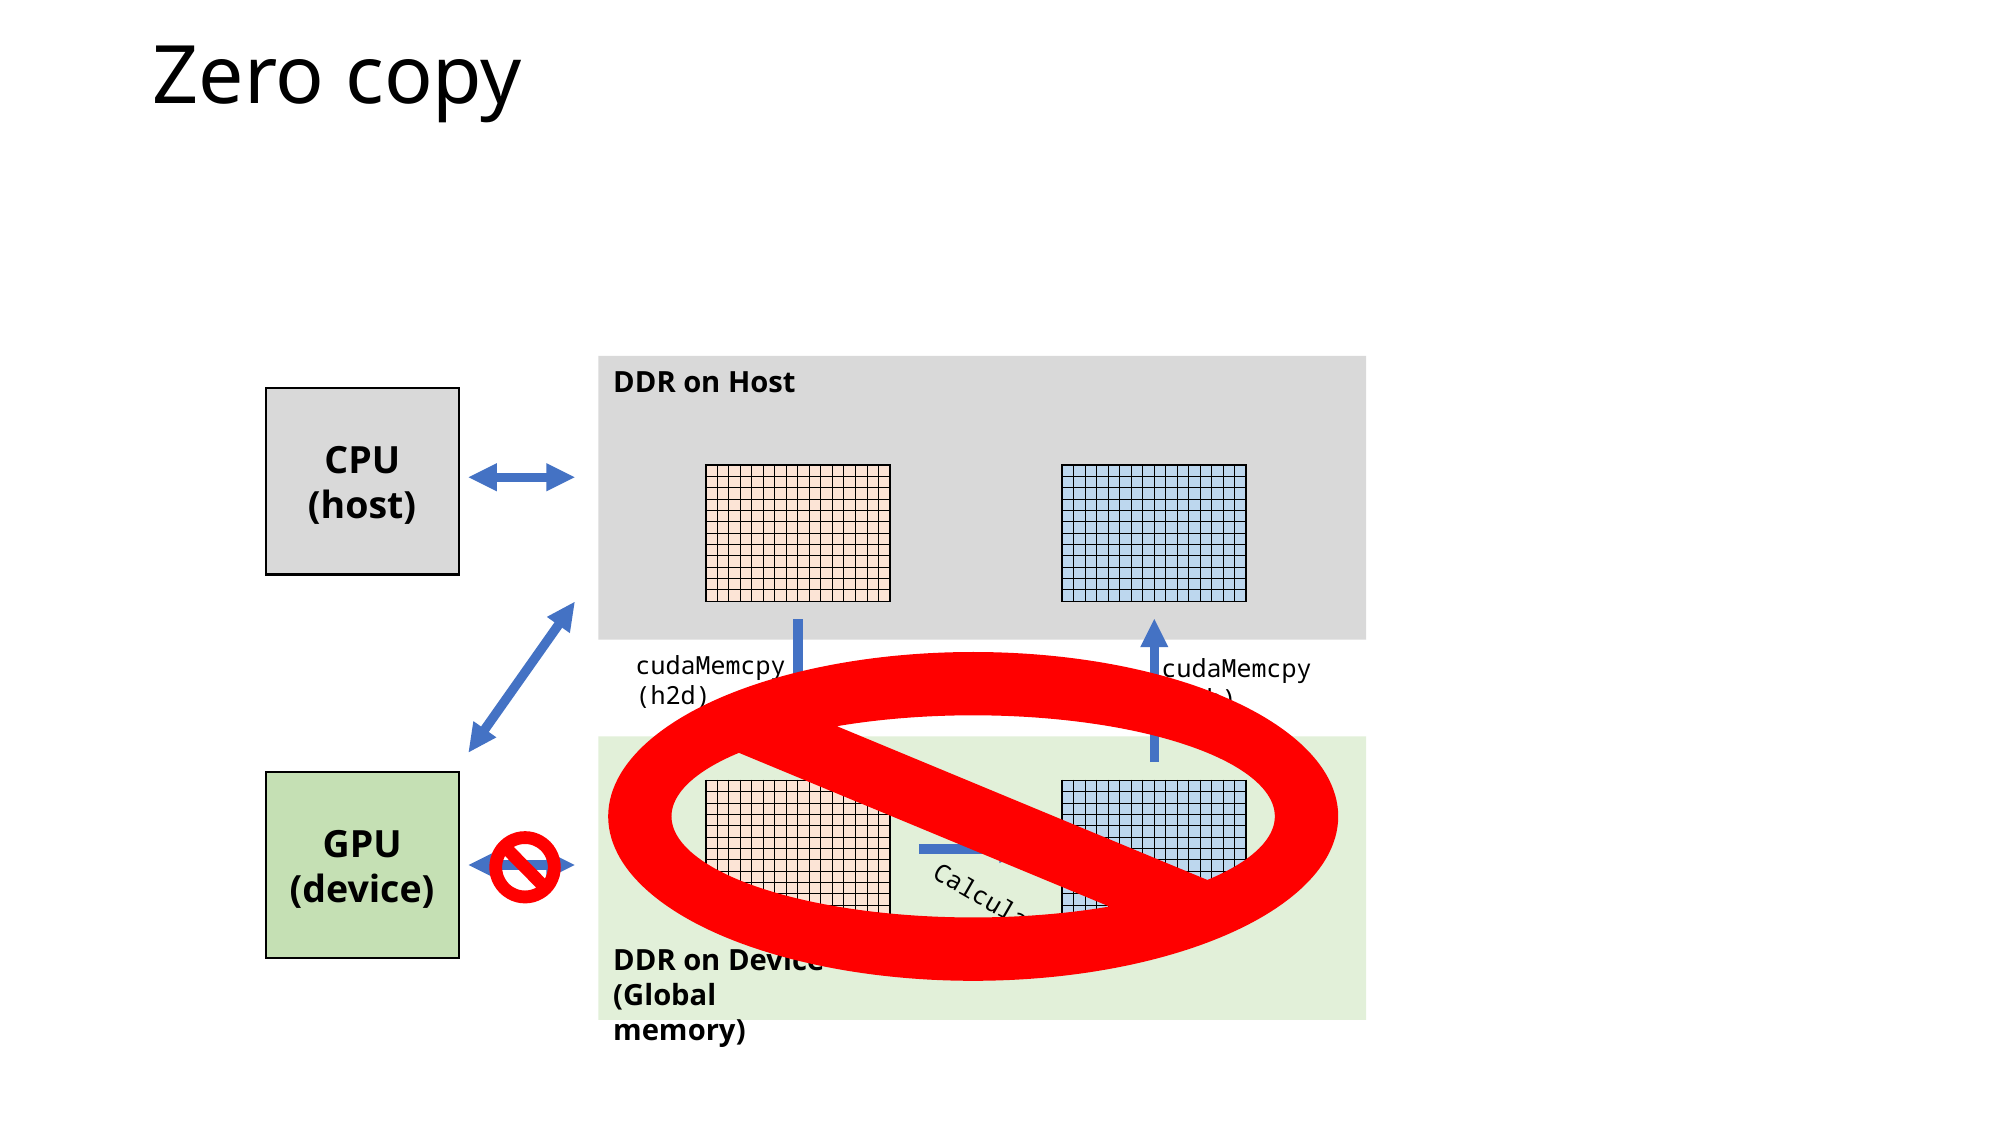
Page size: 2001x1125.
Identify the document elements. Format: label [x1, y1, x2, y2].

table_cell [1074, 568, 1085, 578]
table_cell [1189, 792, 1200, 803]
table_cell [764, 488, 774, 499]
table_cell [1063, 792, 1073, 803]
table_header [1074, 781, 1085, 791]
table_cell [1166, 477, 1177, 487]
table_cell [1201, 477, 1211, 487]
table_cell [868, 894, 878, 905]
table_cell [879, 894, 889, 905]
table_cell [833, 511, 843, 521]
table_header [810, 783, 820, 791]
table_cell [1212, 860, 1223, 871]
table_cell [718, 522, 728, 533]
table_cell [707, 792, 717, 803]
table_cell [810, 511, 820, 521]
table_cell [810, 872, 820, 882]
table_header [1201, 781, 1211, 791]
table_cell [752, 804, 763, 814]
table_cell [844, 860, 855, 871]
table_cell [1189, 804, 1200, 814]
table_cell [1224, 860, 1234, 871]
table_cell [844, 815, 855, 825]
table_cell [764, 849, 774, 859]
table_cell [856, 545, 867, 555]
table_cell [844, 545, 855, 555]
table_cell [868, 815, 878, 825]
table_header [1155, 781, 1165, 791]
table_cell [856, 849, 867, 859]
table_cell [1212, 511, 1223, 521]
table_cell [1166, 590, 1177, 601]
table_cell [1189, 815, 1200, 825]
table_cell [1063, 804, 1073, 814]
table_cell [1155, 568, 1165, 578]
table_cell [1143, 545, 1154, 555]
table_header [764, 466, 774, 476]
table_cell [1212, 872, 1222, 877]
table_cell [1178, 488, 1188, 499]
table_cell [729, 511, 740, 521]
table_cell [879, 906, 889, 913]
table_cell [1143, 815, 1154, 825]
table_cell [1178, 477, 1188, 487]
table_cell [752, 477, 763, 487]
table_cell [1143, 511, 1154, 521]
table_cell [821, 894, 832, 905]
table_cell [1086, 815, 1096, 825]
table_cell [810, 860, 820, 871]
table_cell [1063, 568, 1073, 578]
table_cell [741, 815, 751, 825]
table_cell [741, 522, 751, 533]
table_cell [775, 500, 786, 510]
table_cell [810, 838, 820, 848]
table_cell [1201, 590, 1211, 601]
table_cell [1178, 556, 1188, 567]
table_cell [741, 568, 751, 578]
table_cell [787, 815, 797, 825]
table_cell [798, 477, 809, 487]
table_cell [1189, 826, 1200, 837]
table_cell [833, 894, 843, 905]
table_header [707, 466, 717, 476]
table_cell [729, 556, 740, 567]
table_cell [1178, 860, 1188, 871]
table_cell [1189, 568, 1200, 578]
table_cell [1143, 477, 1154, 487]
table_cell [1212, 534, 1223, 544]
table_cell [787, 477, 797, 487]
table_cell [879, 883, 889, 893]
table_cell [1178, 792, 1188, 803]
table_header [1212, 466, 1223, 476]
table_header [1120, 466, 1131, 476]
table_header [775, 781, 786, 791]
table_cell [764, 838, 774, 848]
table_header [1189, 781, 1200, 791]
table_cell [821, 883, 832, 893]
table_cell [1086, 522, 1096, 533]
table_cell [844, 568, 855, 578]
table_cell [752, 860, 763, 871]
table_cell [1074, 488, 1085, 499]
table_cell [1155, 511, 1165, 521]
text_box [265, 771, 460, 959]
table_cell [718, 579, 728, 589]
table_cell [764, 556, 774, 567]
table_cell [718, 815, 728, 825]
table_header [1132, 781, 1142, 791]
table_cell [1155, 488, 1165, 499]
table_cell [1189, 500, 1200, 510]
table_cell [1155, 534, 1165, 544]
table_cell [1201, 534, 1211, 544]
table_cell [764, 477, 774, 487]
table_cell [1074, 545, 1085, 555]
table_cell [1212, 488, 1223, 499]
table_cell [1235, 804, 1245, 814]
table_header [729, 781, 740, 791]
table_cell [1212, 804, 1223, 814]
table_cell [752, 511, 763, 521]
table_cell [868, 807, 878, 814]
table_cell [764, 500, 774, 510]
table_cell [821, 860, 832, 871]
table_header [833, 466, 843, 476]
table_cell [1097, 804, 1108, 814]
table_cell [1063, 888, 1073, 893]
table_cell [879, 488, 889, 499]
table_cell [787, 522, 797, 533]
table_cell [718, 534, 728, 544]
table_cell [729, 568, 740, 578]
table_cell [798, 883, 809, 893]
table_cell [1132, 804, 1142, 814]
table_cell [879, 545, 889, 555]
table_cell [1143, 579, 1154, 589]
table_header [1201, 466, 1211, 476]
table_cell [1201, 556, 1211, 567]
table_cell [856, 579, 867, 589]
table_cell [821, 826, 832, 837]
table_cell [1063, 545, 1073, 555]
table_cell [879, 826, 889, 837]
table_header [1212, 781, 1223, 791]
table_cell [1132, 545, 1142, 555]
table_cell [844, 500, 855, 510]
table_cell [1166, 792, 1177, 803]
table_cell [821, 590, 832, 601]
table_header [1097, 781, 1108, 791]
table_cell [810, 849, 820, 859]
table_cell [718, 545, 728, 555]
table_cell [810, 477, 820, 487]
table_cell [1074, 792, 1085, 803]
table_cell [1178, 568, 1188, 578]
table_cell [821, 792, 832, 803]
table_cell [1143, 590, 1154, 601]
table_cell [775, 511, 786, 521]
table_cell [879, 872, 889, 882]
table_cell [821, 511, 832, 521]
table_cell [1132, 579, 1142, 589]
table_cell [879, 477, 889, 487]
table_cell [1178, 804, 1188, 814]
table_cell [821, 556, 832, 567]
table_cell [775, 792, 786, 803]
table_cell [775, 534, 786, 544]
table_cell [1097, 500, 1108, 510]
table_cell [1212, 477, 1223, 487]
table_cell [844, 838, 855, 848]
table_cell [729, 860, 740, 871]
table_cell [752, 556, 763, 567]
table_cell [1212, 545, 1223, 555]
table_cell [741, 792, 751, 803]
table_cell [798, 511, 809, 521]
table_cell [775, 568, 786, 578]
table_cell [1086, 804, 1096, 814]
table_cell [1201, 500, 1211, 510]
table_header [764, 781, 774, 791]
table_cell [833, 860, 843, 871]
table_cell [833, 556, 843, 567]
table_cell [810, 488, 820, 499]
table_cell [833, 522, 843, 533]
table_cell [856, 883, 867, 893]
table_cell [821, 804, 832, 814]
table_cell [752, 590, 763, 601]
table_cell [764, 860, 774, 871]
table_cell [844, 534, 855, 544]
table_cell [1155, 545, 1165, 555]
table_cell [1109, 534, 1119, 544]
table_cell [1212, 522, 1223, 533]
table_cell [856, 804, 867, 814]
table_cell [718, 477, 728, 487]
table_cell [1120, 522, 1131, 533]
table_cell [844, 590, 855, 601]
table_header [752, 781, 763, 791]
table_cell [868, 849, 878, 859]
table_cell [833, 838, 843, 848]
text_box [597, 355, 1367, 1054]
table_cell [833, 568, 843, 578]
table_cell [1235, 579, 1245, 589]
table_cell [775, 804, 786, 814]
table_header [879, 466, 889, 476]
table_cell [1224, 511, 1234, 521]
table_cell [764, 590, 774, 601]
table_cell [764, 545, 774, 555]
table_cell [1166, 579, 1177, 589]
table_cell [1235, 556, 1245, 567]
table_cell [1166, 568, 1177, 578]
table_cell [1224, 815, 1234, 825]
table_cell [1120, 556, 1131, 567]
table_cell [833, 804, 843, 814]
table_cell [810, 590, 820, 601]
table_cell [775, 883, 786, 893]
table_cell [1178, 522, 1188, 533]
table_cell [1212, 815, 1223, 825]
table_cell [741, 488, 751, 499]
table_cell [787, 511, 797, 521]
table_cell [1224, 556, 1234, 567]
table_cell [752, 838, 763, 848]
table_cell [1086, 556, 1096, 567]
table_cell [752, 534, 763, 544]
table_cell [1166, 804, 1177, 814]
table_cell [879, 815, 889, 825]
table_cell [741, 872, 751, 882]
table_cell [879, 511, 889, 521]
table_cell [1086, 568, 1096, 578]
table_cell [741, 838, 751, 848]
table_cell [868, 534, 878, 544]
table_cell [1143, 488, 1154, 499]
table_cell [1097, 590, 1108, 601]
table_cell [1086, 534, 1096, 544]
table_cell [868, 860, 878, 871]
table_cell [707, 849, 717, 859]
table_cell [1166, 511, 1177, 521]
table_cell [1155, 477, 1165, 487]
table_cell [879, 849, 889, 859]
table_cell [707, 488, 717, 499]
table_cell [1201, 838, 1211, 848]
table_cell [729, 872, 740, 879]
table_cell [1189, 579, 1200, 589]
table_cell [833, 826, 843, 837]
table_cell [1120, 568, 1131, 578]
table_cell [729, 590, 740, 601]
table_cell [707, 534, 717, 544]
table_cell [1155, 849, 1165, 859]
table_cell [752, 883, 763, 888]
table_cell [833, 477, 843, 487]
table_header [1074, 466, 1085, 476]
table_cell [1120, 579, 1131, 589]
table_cell [1189, 860, 1200, 871]
table_cell [833, 849, 843, 859]
table_cell [821, 568, 832, 578]
table_cell [1097, 568, 1108, 578]
table_cell [1166, 545, 1177, 555]
table_cell [1224, 545, 1234, 555]
table_cell [718, 838, 728, 848]
table_cell [752, 579, 763, 589]
table_cell [707, 500, 717, 510]
table_header [752, 466, 763, 476]
table_cell [729, 477, 740, 487]
table_cell [1201, 804, 1211, 814]
table_cell [821, 534, 832, 544]
table_cell [798, 500, 809, 510]
table_cell [1063, 511, 1073, 521]
table_cell [1063, 815, 1073, 823]
table_cell [798, 590, 809, 601]
table_cell [718, 860, 728, 871]
table_cell [1097, 511, 1108, 521]
table_cell [810, 792, 820, 803]
table_cell [1109, 488, 1119, 499]
table_cell [1166, 500, 1177, 510]
table_cell [1166, 815, 1177, 825]
table_header [1109, 466, 1119, 476]
table_cell [1109, 838, 1119, 842]
table_cell [1201, 579, 1211, 589]
table_cell [1074, 894, 1085, 905]
table_cell [868, 556, 878, 567]
table_cell [833, 488, 843, 499]
table_cell [1201, 872, 1211, 879]
table_cell [833, 579, 843, 589]
table_cell [1235, 500, 1245, 510]
table_cell [856, 500, 867, 510]
table_cell [1235, 488, 1245, 499]
table_cell [1120, 815, 1131, 825]
table_cell [729, 849, 740, 859]
table_cell [868, 477, 878, 487]
table_header [1178, 781, 1188, 791]
table_cell [1155, 838, 1165, 848]
table_cell [1109, 545, 1119, 555]
table_cell [1086, 590, 1096, 601]
table_cell [810, 826, 820, 837]
table_cell [1086, 579, 1096, 589]
table_cell [1074, 590, 1085, 601]
table_cell [787, 883, 797, 893]
table_cell [1063, 477, 1073, 487]
table_cell [1224, 792, 1234, 803]
table_cell [787, 579, 797, 589]
table_header [1189, 466, 1200, 476]
table_header [798, 466, 809, 476]
table_cell [1109, 579, 1119, 589]
table_cell [856, 556, 867, 567]
table_header [1097, 466, 1108, 476]
table_cell [741, 579, 751, 589]
table_cell [1120, 545, 1131, 555]
table_cell [879, 838, 889, 848]
table_cell [868, 511, 878, 521]
table_cell [1063, 522, 1073, 533]
table_cell [1086, 500, 1096, 510]
table_cell [810, 556, 820, 567]
table_cell [1120, 488, 1131, 499]
table_cell [821, 838, 832, 848]
table_cell [1224, 849, 1234, 859]
table_cell [752, 568, 763, 578]
table_cell [1224, 838, 1234, 848]
table_cell [798, 872, 809, 882]
table_cell [1189, 477, 1200, 487]
table_cell [821, 545, 832, 555]
table_cell [798, 849, 809, 859]
table_cell [787, 872, 797, 882]
table_cell [741, 500, 751, 510]
table_cell [1235, 511, 1245, 521]
table_cell [1086, 792, 1096, 803]
table_cell [798, 522, 809, 533]
table_cell [844, 488, 855, 499]
table_header [1235, 781, 1245, 791]
table_cell [1212, 838, 1223, 848]
table_cell [810, 500, 820, 510]
table_cell [718, 826, 728, 837]
table_cell [752, 792, 763, 803]
table_cell [718, 590, 728, 601]
table_cell [787, 590, 797, 601]
table_cell [1132, 522, 1142, 533]
table_cell [764, 826, 774, 837]
table_cell [868, 838, 878, 848]
table_cell [1224, 488, 1234, 499]
table_header [1143, 781, 1154, 791]
table_cell [879, 568, 889, 578]
table_cell [798, 894, 809, 900]
table_cell [752, 545, 763, 555]
table_cell [775, 522, 786, 533]
table_cell [787, 488, 797, 499]
table_cell [707, 838, 717, 848]
table_cell [1120, 534, 1131, 544]
table_cell [1235, 590, 1245, 601]
table_cell [1224, 590, 1234, 601]
table_cell [1189, 545, 1200, 555]
table_cell [775, 488, 786, 499]
table_cell [1155, 590, 1165, 601]
table_cell [868, 906, 878, 912]
table_cell [798, 568, 809, 578]
table_cell [1201, 511, 1211, 521]
table_cell [821, 477, 832, 487]
table_cell [1063, 488, 1073, 499]
table_cell [718, 556, 728, 567]
table_cell [1224, 804, 1234, 814]
table_cell [787, 534, 797, 544]
table_header [707, 781, 717, 791]
table_cell [718, 568, 728, 578]
table_header [1235, 466, 1245, 476]
table_cell [1120, 477, 1131, 487]
table_cell [741, 860, 751, 871]
table_cell [833, 793, 843, 803]
table_cell [729, 534, 740, 544]
table_cell [729, 804, 740, 814]
table_cell [1086, 488, 1096, 499]
table_cell [1143, 792, 1154, 803]
table_header [1132, 466, 1142, 476]
table_cell [775, 477, 786, 487]
table_cell [844, 797, 855, 803]
table_cell [752, 815, 763, 825]
table_cell [810, 534, 820, 544]
table_cell [1120, 792, 1131, 803]
table_cell [856, 872, 867, 882]
table_cell [856, 906, 867, 910]
table_cell [879, 522, 889, 533]
table_header [1178, 466, 1188, 476]
table_cell [1235, 477, 1245, 487]
table_cell [1235, 568, 1245, 578]
table_cell [741, 556, 751, 567]
table_cell [1224, 534, 1234, 544]
table_cell [1143, 849, 1154, 857]
table_cell [1235, 815, 1245, 825]
text_box [468, 831, 575, 904]
table_cell [1132, 568, 1142, 578]
table_cell [718, 792, 728, 803]
table_cell [1235, 860, 1243, 865]
table_cell [821, 488, 832, 499]
table_cell [1143, 804, 1154, 814]
table_header [1063, 466, 1073, 476]
table_cell [707, 579, 717, 589]
table_cell [764, 815, 774, 825]
table_cell [1109, 511, 1119, 521]
table_header [1143, 466, 1154, 476]
table_cell [844, 477, 855, 487]
table_cell [1201, 522, 1211, 533]
table_cell [1155, 500, 1165, 510]
table_cell [1097, 826, 1108, 837]
table_header [741, 781, 751, 791]
table_cell [752, 522, 763, 533]
table_cell [1201, 545, 1211, 555]
table_cell [1074, 579, 1085, 589]
table_cell [1235, 849, 1245, 859]
table_cell [1224, 500, 1234, 510]
table_cell [1143, 826, 1154, 837]
table_cell [821, 849, 832, 859]
table_cell [1212, 590, 1223, 601]
table_cell [856, 860, 867, 871]
table_cell [775, 545, 786, 555]
table_cell [1212, 568, 1223, 578]
table_cell [868, 488, 878, 499]
table_cell [810, 815, 820, 825]
table_cell [1132, 838, 1142, 848]
table_cell [1109, 826, 1119, 837]
table_cell [707, 477, 717, 487]
table_cell [787, 860, 797, 871]
table_cell [844, 872, 855, 882]
table_cell [729, 579, 740, 589]
table_cell [833, 883, 843, 893]
table_cell [729, 815, 740, 825]
table_cell [764, 804, 774, 814]
table_cell [844, 894, 855, 905]
table_cell [1178, 590, 1188, 601]
table_cell [1109, 815, 1119, 825]
table_cell [1178, 826, 1188, 837]
table_cell [1201, 860, 1211, 871]
table_cell [1132, 792, 1142, 803]
table_header [718, 781, 728, 791]
table_cell [1109, 804, 1119, 814]
table_cell [1063, 894, 1073, 905]
table_cell [868, 568, 878, 578]
table_cell [798, 488, 809, 499]
table_cell [1063, 534, 1073, 544]
table_cell [741, 826, 751, 837]
table_cell [833, 534, 843, 544]
table_cell [707, 545, 717, 555]
table_header [1109, 781, 1119, 791]
table_header [1120, 781, 1131, 791]
table_cell [1212, 556, 1223, 567]
table_cell [741, 545, 751, 555]
table_cell [1074, 815, 1085, 825]
table_cell [1109, 568, 1119, 578]
table_header [810, 466, 820, 476]
table_cell [1189, 522, 1200, 533]
table_cell [879, 534, 889, 544]
table_cell [868, 522, 878, 533]
table_cell [1109, 477, 1119, 487]
table_cell [833, 545, 843, 555]
table_cell [1166, 838, 1177, 848]
table_cell [707, 815, 717, 825]
table_cell [1178, 579, 1188, 589]
table_cell [1224, 477, 1234, 487]
table_cell [1201, 792, 1211, 803]
table_cell [1212, 849, 1223, 859]
table_cell [787, 894, 797, 898]
table_cell [1132, 590, 1142, 601]
table_cell [1155, 556, 1165, 567]
table_header [1224, 781, 1234, 791]
table_cell [787, 792, 797, 803]
table_cell [729, 488, 740, 499]
table_header [787, 466, 797, 476]
table_cell [729, 545, 740, 555]
table_cell [775, 815, 786, 825]
table_cell [798, 534, 809, 544]
table_cell [1109, 556, 1119, 567]
table_cell [1074, 522, 1085, 533]
table_cell [868, 500, 878, 510]
table_cell [810, 894, 820, 903]
table_cell [1120, 838, 1131, 847]
table_cell [1224, 579, 1234, 589]
table_cell [1224, 568, 1234, 578]
table_cell [856, 590, 867, 601]
table_cell [1235, 534, 1245, 544]
table_cell [707, 804, 717, 814]
table_cell [1074, 804, 1085, 814]
table_cell [844, 883, 855, 893]
table_cell [1166, 534, 1177, 544]
table_cell [1235, 792, 1245, 803]
table_cell [868, 579, 878, 589]
table_cell [764, 522, 774, 533]
table_header [729, 466, 740, 476]
table_cell [1201, 488, 1211, 499]
table_cell [1178, 534, 1188, 544]
table_cell [1086, 826, 1096, 833]
table_cell [1120, 826, 1131, 837]
table_cell [775, 838, 786, 848]
table_cell [1086, 898, 1096, 905]
table_cell [741, 511, 751, 521]
table_cell [868, 545, 878, 555]
table_cell [764, 534, 774, 544]
table_cell [718, 804, 728, 814]
table_cell [1063, 556, 1073, 567]
table_cell [752, 826, 763, 837]
table_cell [1212, 792, 1223, 803]
table_cell [729, 792, 740, 803]
table_cell [775, 849, 786, 859]
table_cell [856, 511, 867, 521]
table_cell [844, 579, 855, 589]
table_cell [1063, 579, 1073, 589]
table_cell [856, 477, 867, 487]
table_cell [1166, 826, 1177, 837]
table_cell [741, 477, 751, 487]
table_cell [833, 815, 843, 825]
table_cell [1201, 815, 1211, 825]
table_cell [798, 815, 809, 825]
table_cell [1132, 500, 1142, 510]
table_cell [868, 872, 878, 882]
table_cell [1143, 534, 1154, 544]
table_cell [810, 522, 820, 533]
table_cell [868, 590, 878, 601]
table_cell [798, 860, 809, 871]
table_cell [707, 860, 717, 869]
table_cell [856, 826, 867, 837]
table_cell [1178, 815, 1188, 825]
table_cell [787, 568, 797, 578]
table_cell [775, 872, 786, 882]
table_cell [844, 511, 855, 521]
table_cell [1166, 522, 1177, 533]
table_cell [1074, 500, 1085, 510]
table_header [718, 466, 728, 476]
table_cell [1224, 522, 1234, 533]
table_cell [1189, 556, 1200, 567]
table_cell [1178, 511, 1188, 521]
table_cell [1178, 500, 1188, 510]
table_cell [798, 579, 809, 589]
table_cell [868, 883, 878, 893]
table_cell [1143, 500, 1154, 510]
table_header [741, 466, 751, 476]
table_cell [1155, 815, 1165, 825]
table_cell [764, 568, 774, 578]
table_cell [879, 860, 889, 871]
table_cell [775, 556, 786, 567]
table_cell [775, 579, 786, 589]
table_cell [787, 849, 797, 859]
table_cell [1189, 488, 1200, 499]
table_cell [1074, 534, 1085, 544]
table_cell [1212, 500, 1223, 510]
table_cell [1097, 556, 1108, 567]
table_cell [1120, 500, 1131, 510]
table_cell [1097, 792, 1108, 803]
table_cell [856, 894, 867, 905]
table_cell [1143, 838, 1154, 848]
table_cell [1155, 522, 1165, 533]
table_cell [775, 860, 786, 871]
table_cell [1189, 590, 1200, 601]
table_cell [764, 511, 774, 521]
table_header [1155, 466, 1165, 476]
table_cell [729, 826, 740, 837]
table_cell [856, 522, 867, 533]
table_cell [1132, 556, 1142, 567]
table_cell [1235, 545, 1245, 555]
table_cell [1132, 534, 1142, 544]
table_cell [787, 826, 797, 837]
table_cell [798, 792, 809, 803]
table_header [868, 466, 878, 476]
table_cell [752, 500, 763, 510]
table_cell [775, 826, 786, 837]
table_cell [879, 556, 889, 567]
table_cell [1063, 590, 1073, 601]
table_cell [764, 872, 774, 882]
table_header [1166, 466, 1177, 476]
table_cell [718, 500, 728, 510]
table_cell [1109, 792, 1119, 803]
table_cell [1132, 511, 1142, 521]
table_cell [1097, 815, 1108, 825]
table_cell [1143, 522, 1154, 533]
table_cell [1212, 826, 1223, 837]
table_cell [1166, 860, 1177, 866]
table_cell [1189, 849, 1200, 859]
table_cell [798, 826, 809, 837]
table_cell [1189, 511, 1200, 521]
table_cell [752, 849, 763, 859]
table_cell [729, 838, 740, 848]
table_cell [1201, 568, 1211, 578]
table_cell [821, 522, 832, 533]
table_cell [764, 579, 774, 589]
table_cell [1097, 545, 1108, 555]
table_header [821, 466, 832, 476]
table_header [798, 781, 809, 791]
table_cell [1235, 838, 1245, 848]
table_cell [821, 500, 832, 510]
table_cell [1155, 579, 1165, 589]
table_cell [833, 590, 843, 601]
table_cell [1074, 511, 1085, 521]
table_cell [1155, 826, 1165, 837]
text_box [265, 387, 460, 576]
table_cell [1235, 826, 1245, 837]
table_cell [1097, 579, 1108, 589]
table_cell [741, 849, 751, 859]
table_cell [879, 590, 889, 601]
table_cell [1097, 522, 1108, 533]
table_cell [1235, 522, 1245, 533]
table_cell [787, 838, 797, 848]
table_cell [1155, 804, 1165, 814]
table_cell [764, 792, 774, 803]
table_cell [707, 556, 717, 567]
table_cell [798, 556, 809, 567]
table_cell [1063, 500, 1073, 510]
table_cell [821, 872, 832, 882]
table_cell [844, 556, 855, 567]
table_cell [833, 872, 843, 882]
table_cell [729, 500, 740, 510]
table_cell [787, 500, 797, 510]
table_cell [798, 804, 809, 814]
table_cell [1074, 477, 1085, 487]
table_cell [1166, 849, 1177, 859]
table_cell [856, 838, 867, 848]
table_header [1086, 781, 1096, 791]
table_cell [810, 579, 820, 589]
table_cell [1189, 838, 1200, 848]
table_cell [764, 883, 774, 891]
table_cell [775, 590, 786, 601]
table_cell [1109, 590, 1119, 601]
table_cell [752, 488, 763, 499]
table_cell [1132, 488, 1142, 499]
table_cell [1074, 906, 1085, 911]
table_cell [707, 568, 717, 578]
table_cell [821, 815, 832, 825]
table_cell [1097, 477, 1108, 487]
table_cell [1120, 511, 1131, 521]
table_header [1086, 466, 1096, 476]
table_cell [844, 826, 855, 837]
table_cell [1212, 579, 1223, 589]
table_cell [1120, 590, 1131, 601]
table_cell [798, 838, 809, 848]
table_cell [707, 511, 717, 521]
table_cell [707, 522, 717, 533]
table_cell [718, 511, 728, 521]
table_header [1063, 781, 1073, 791]
title [137, 25, 1863, 130]
table_cell [1086, 477, 1096, 487]
table_cell [810, 883, 820, 893]
table_cell [1120, 804, 1131, 814]
table_cell [856, 488, 867, 499]
table_cell [798, 545, 809, 555]
table_cell [833, 500, 843, 510]
table_cell [787, 804, 797, 814]
table_cell [1166, 556, 1177, 567]
table_header [856, 466, 867, 476]
table_header [775, 466, 786, 476]
table_cell [856, 534, 867, 544]
table_cell [707, 590, 717, 601]
table_cell [810, 568, 820, 578]
table_cell [810, 804, 820, 814]
table_cell [707, 826, 717, 837]
table_cell [1097, 488, 1108, 499]
table_cell [1178, 838, 1188, 848]
table_cell [718, 488, 728, 499]
table_cell [1132, 826, 1142, 837]
text_box [468, 601, 575, 753]
table_cell [741, 534, 751, 544]
table_cell [1063, 906, 1073, 912]
table_cell [1074, 556, 1085, 567]
table_cell [741, 804, 751, 814]
table_cell [1201, 826, 1211, 837]
table_cell [1224, 826, 1234, 837]
table_header [1224, 466, 1234, 476]
table_cell [844, 522, 855, 533]
table_cell [1086, 545, 1096, 555]
table_header [787, 781, 797, 791]
table_header [844, 466, 855, 476]
table_cell [718, 849, 728, 859]
table_cell [879, 500, 889, 510]
table_cell [844, 849, 855, 859]
table_cell [1201, 849, 1211, 859]
table_cell [1178, 849, 1188, 859]
table_cell [879, 579, 889, 589]
table_cell [752, 872, 763, 882]
table_cell [844, 804, 855, 814]
table_cell [1143, 556, 1154, 567]
table_cell [821, 579, 832, 589]
table_cell [810, 545, 820, 555]
table_cell [787, 556, 797, 567]
table_cell [868, 826, 878, 837]
table_cell [856, 815, 867, 825]
table_cell [1132, 477, 1142, 487]
table_cell [856, 568, 867, 578]
table_cell [729, 522, 740, 533]
table_cell [1189, 534, 1200, 544]
table_header [1166, 781, 1177, 791]
table_cell [1178, 545, 1188, 555]
table_cell [1086, 511, 1096, 521]
table_cell [1109, 522, 1119, 533]
table_cell [1109, 500, 1119, 510]
table_cell [1097, 534, 1108, 544]
table_cell [1143, 568, 1154, 578]
table_cell [1132, 815, 1142, 825]
table_cell [1155, 792, 1165, 803]
table_cell [1166, 488, 1177, 499]
table_cell [741, 590, 751, 601]
table_cell [787, 545, 797, 555]
